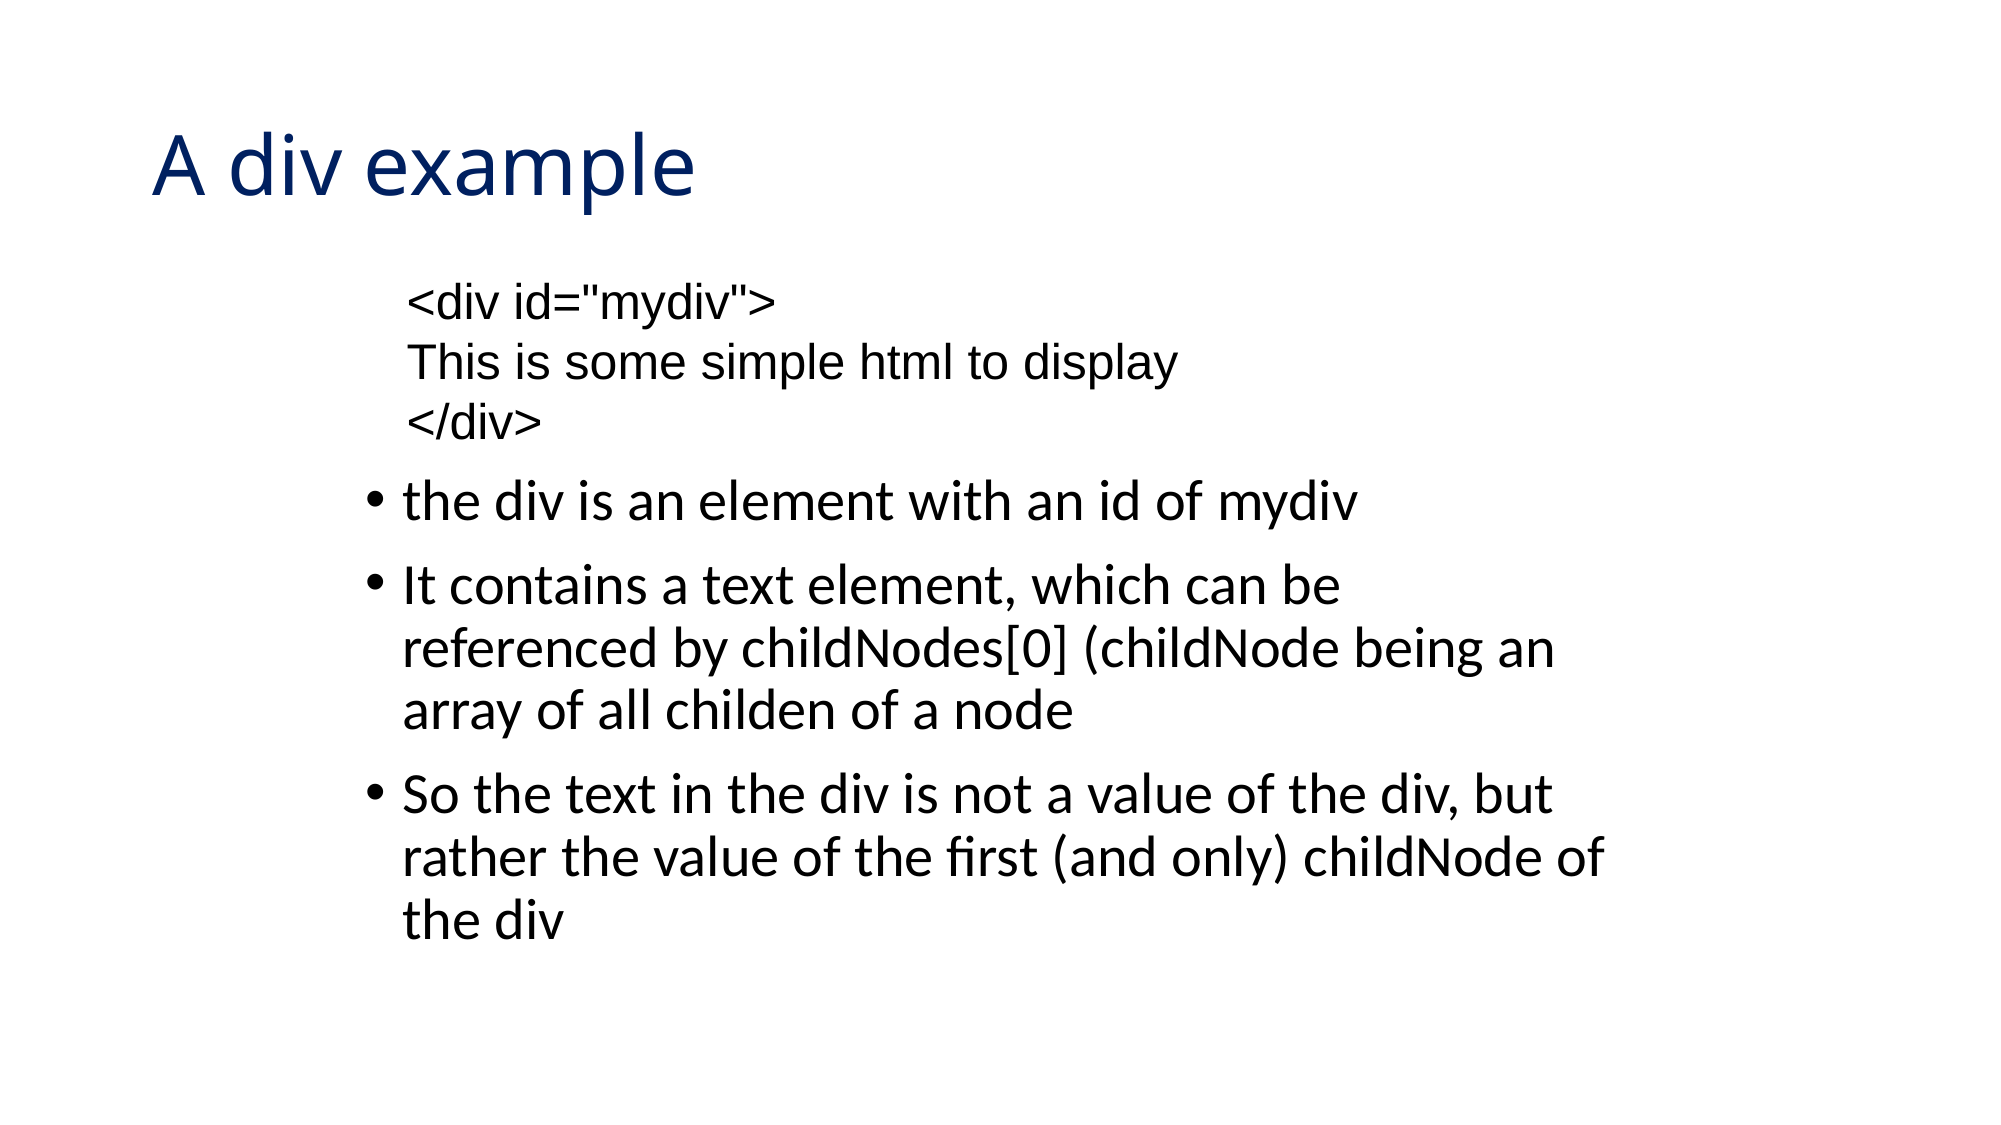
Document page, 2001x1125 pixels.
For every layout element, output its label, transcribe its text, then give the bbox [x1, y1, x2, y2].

list the div is an element with an id of mydiv It contains a text element, which can be referenced by childNodes[0] (childNode being an array of all childen of a node So the text in the div is not a value of the div, but rather the value of the first (and only) childNode of the div [350, 462, 1625, 1100]
title A div example [137, 59, 1863, 278]
text_box <div id="mydiv"> This is some simple html to display </div> [391, 262, 1194, 458]
